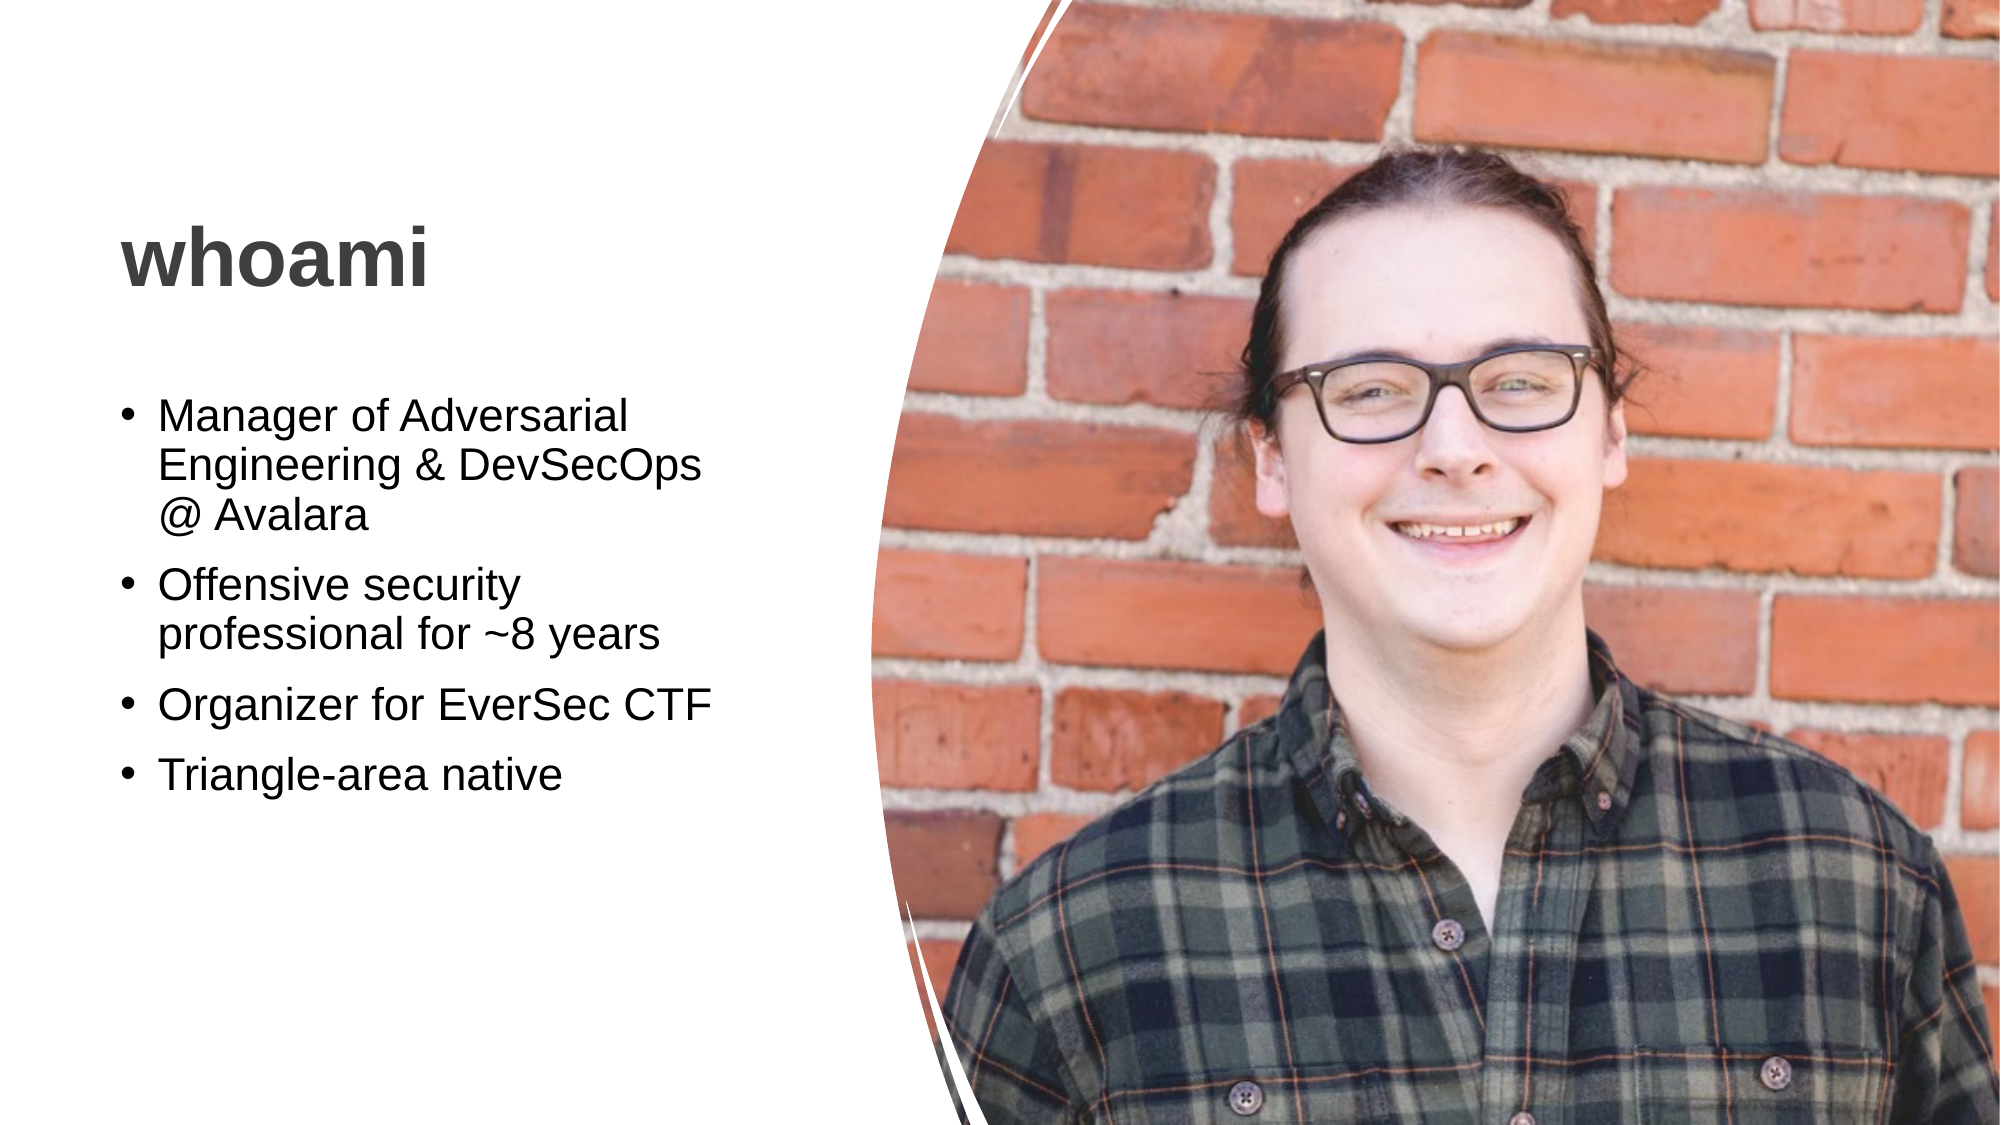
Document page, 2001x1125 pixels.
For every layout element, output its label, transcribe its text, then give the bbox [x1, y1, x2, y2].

list Manager of Adversarial Engineering & DevSecOps @ Avalara Offensive security professional for ~8 years Organizer for EverSec CTF Triangle-area native [105, 384, 771, 929]
text_box whoami [106, 196, 447, 311]
picture [871, 0, 2000, 1125]
